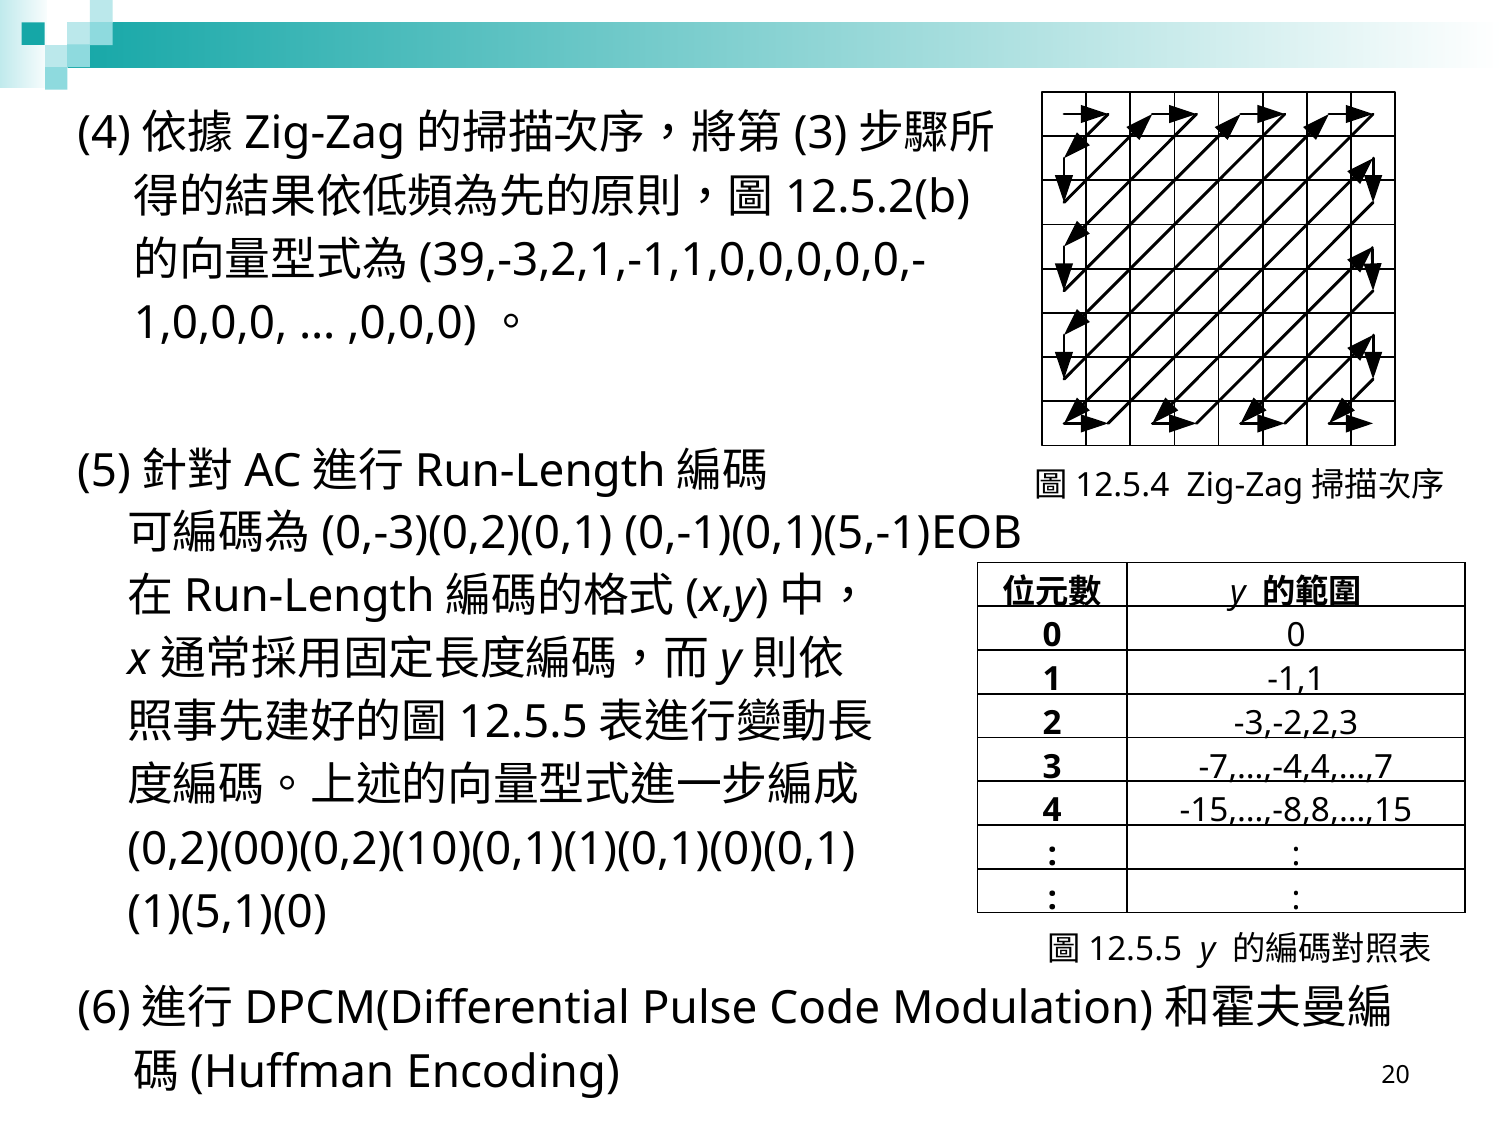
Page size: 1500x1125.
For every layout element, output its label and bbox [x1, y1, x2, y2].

text_box [62, 87, 1465, 1101]
